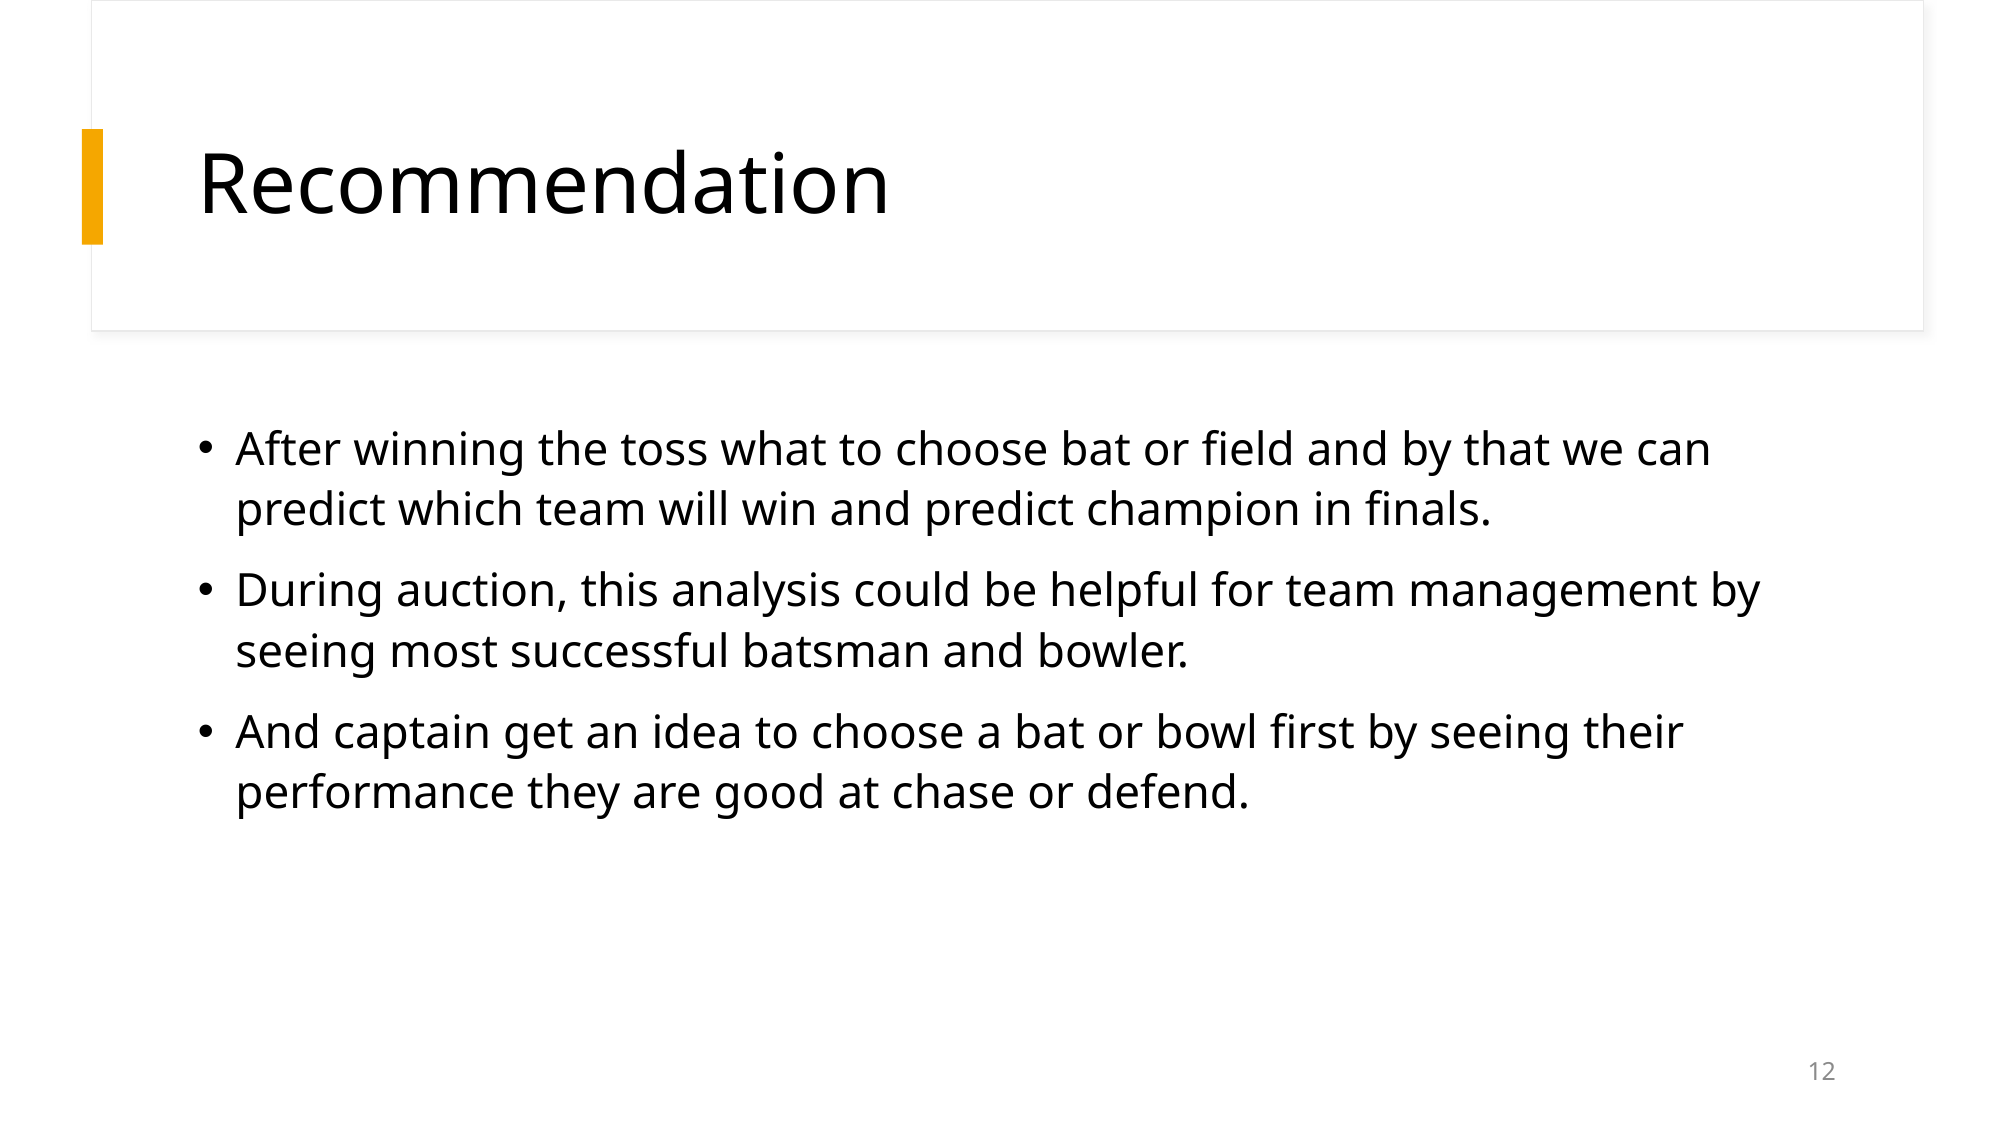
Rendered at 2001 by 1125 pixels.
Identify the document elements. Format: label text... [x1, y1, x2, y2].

title Recommendation [183, 90, 1851, 284]
list After winning the toss what to choose bat or field and by that we can predict which team will win and predict champion in finals. During auction, this analysis could be helpful for team management by seeing most successful batsman and bowler. And captain get an idea to choose a bat or bowl first by seeing their performance they are good at chase or defend. [183, 406, 1851, 1013]
slide_number 12 [1401, 1042, 1851, 1103]
